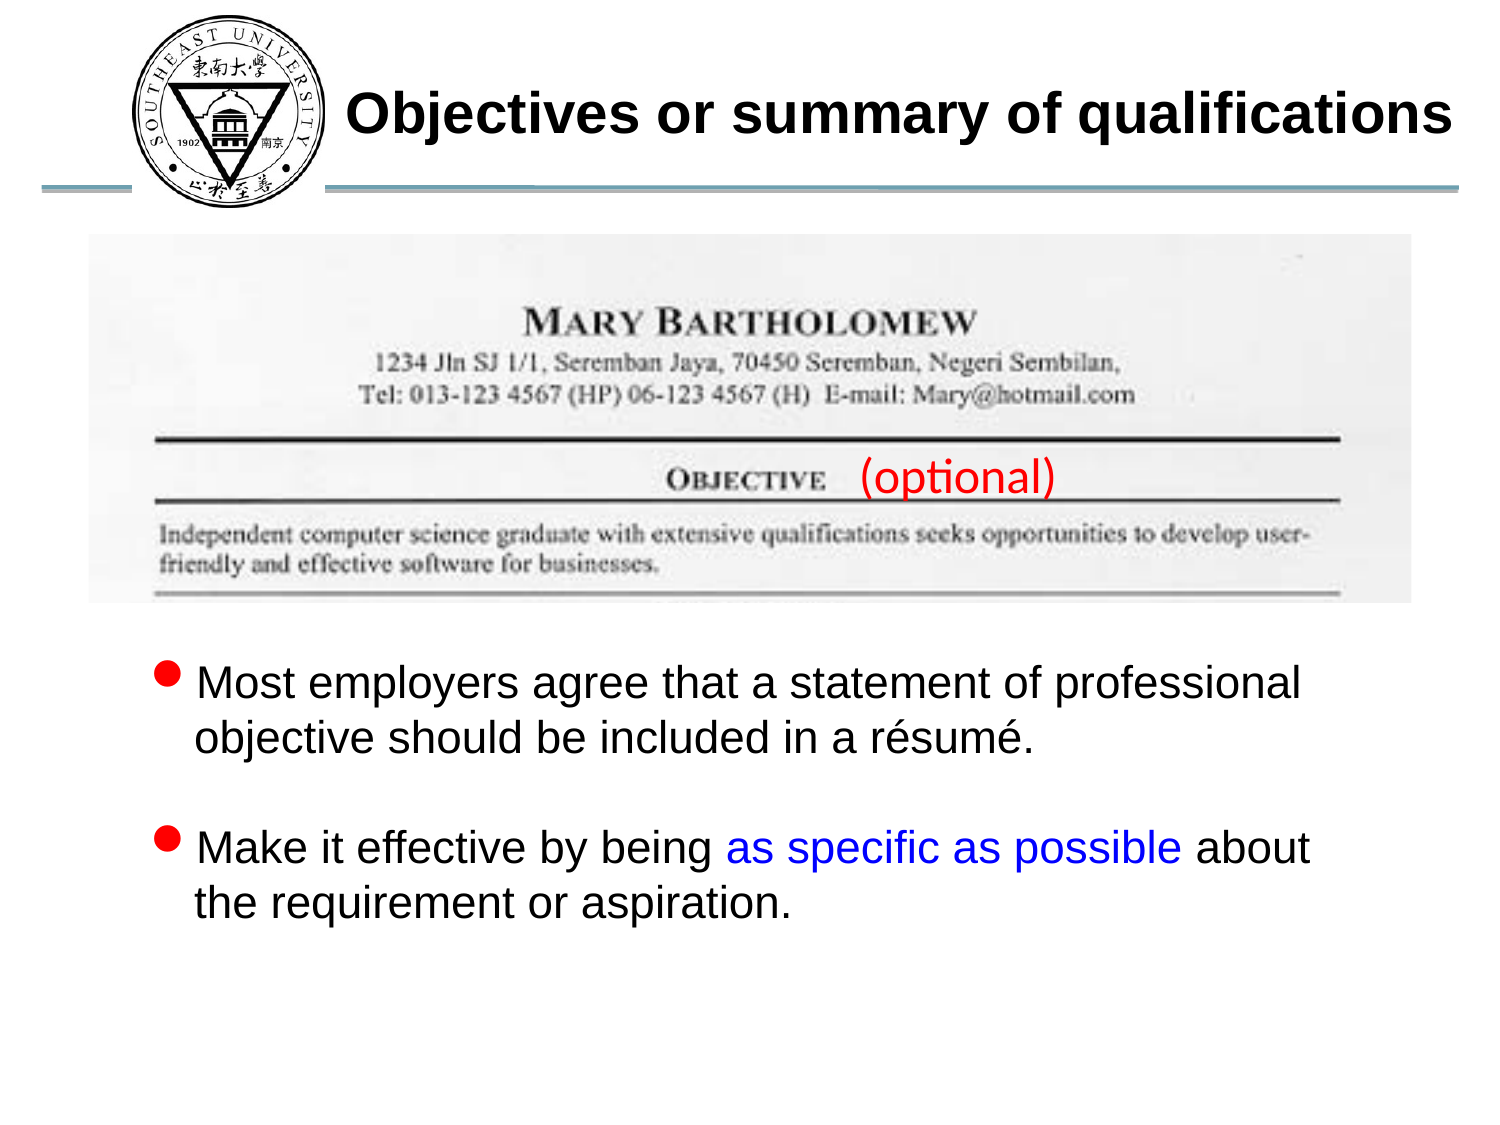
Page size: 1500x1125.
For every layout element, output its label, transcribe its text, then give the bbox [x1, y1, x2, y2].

text_box Most employers agree that a statement of professional objective should be included in a résumé. Make it effective by being as specific as possible about the requirement or aspiration. [135, 645, 1365, 935]
picture [132, 15, 325, 208]
text_box Objectives or summary of qualifications [331, 67, 1470, 153]
picture [88, 233, 1412, 604]
